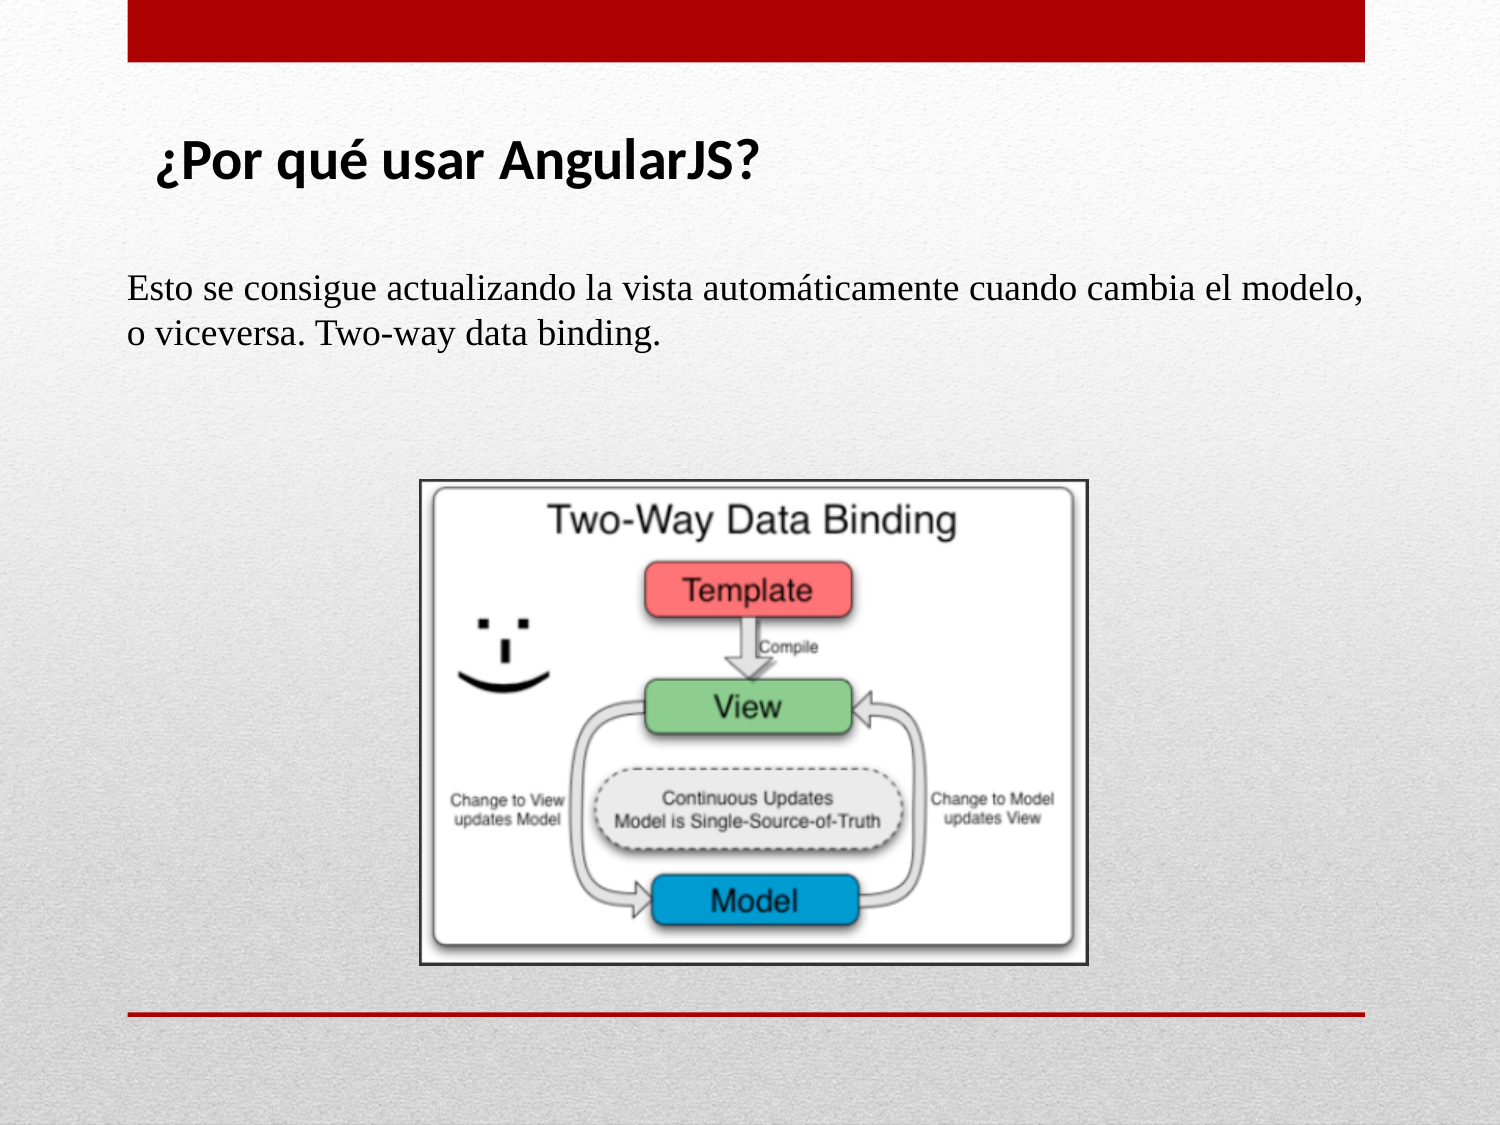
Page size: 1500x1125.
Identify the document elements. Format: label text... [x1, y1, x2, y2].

text_box Esto se consigue actualizando la vista automáticamente cuando cambia el modelo, o viceversa. Two-way data binding. [112, 255, 1400, 361]
text_box ¿Por qué usar AngularJS? [139, 113, 777, 199]
picture [418, 478, 1089, 967]
